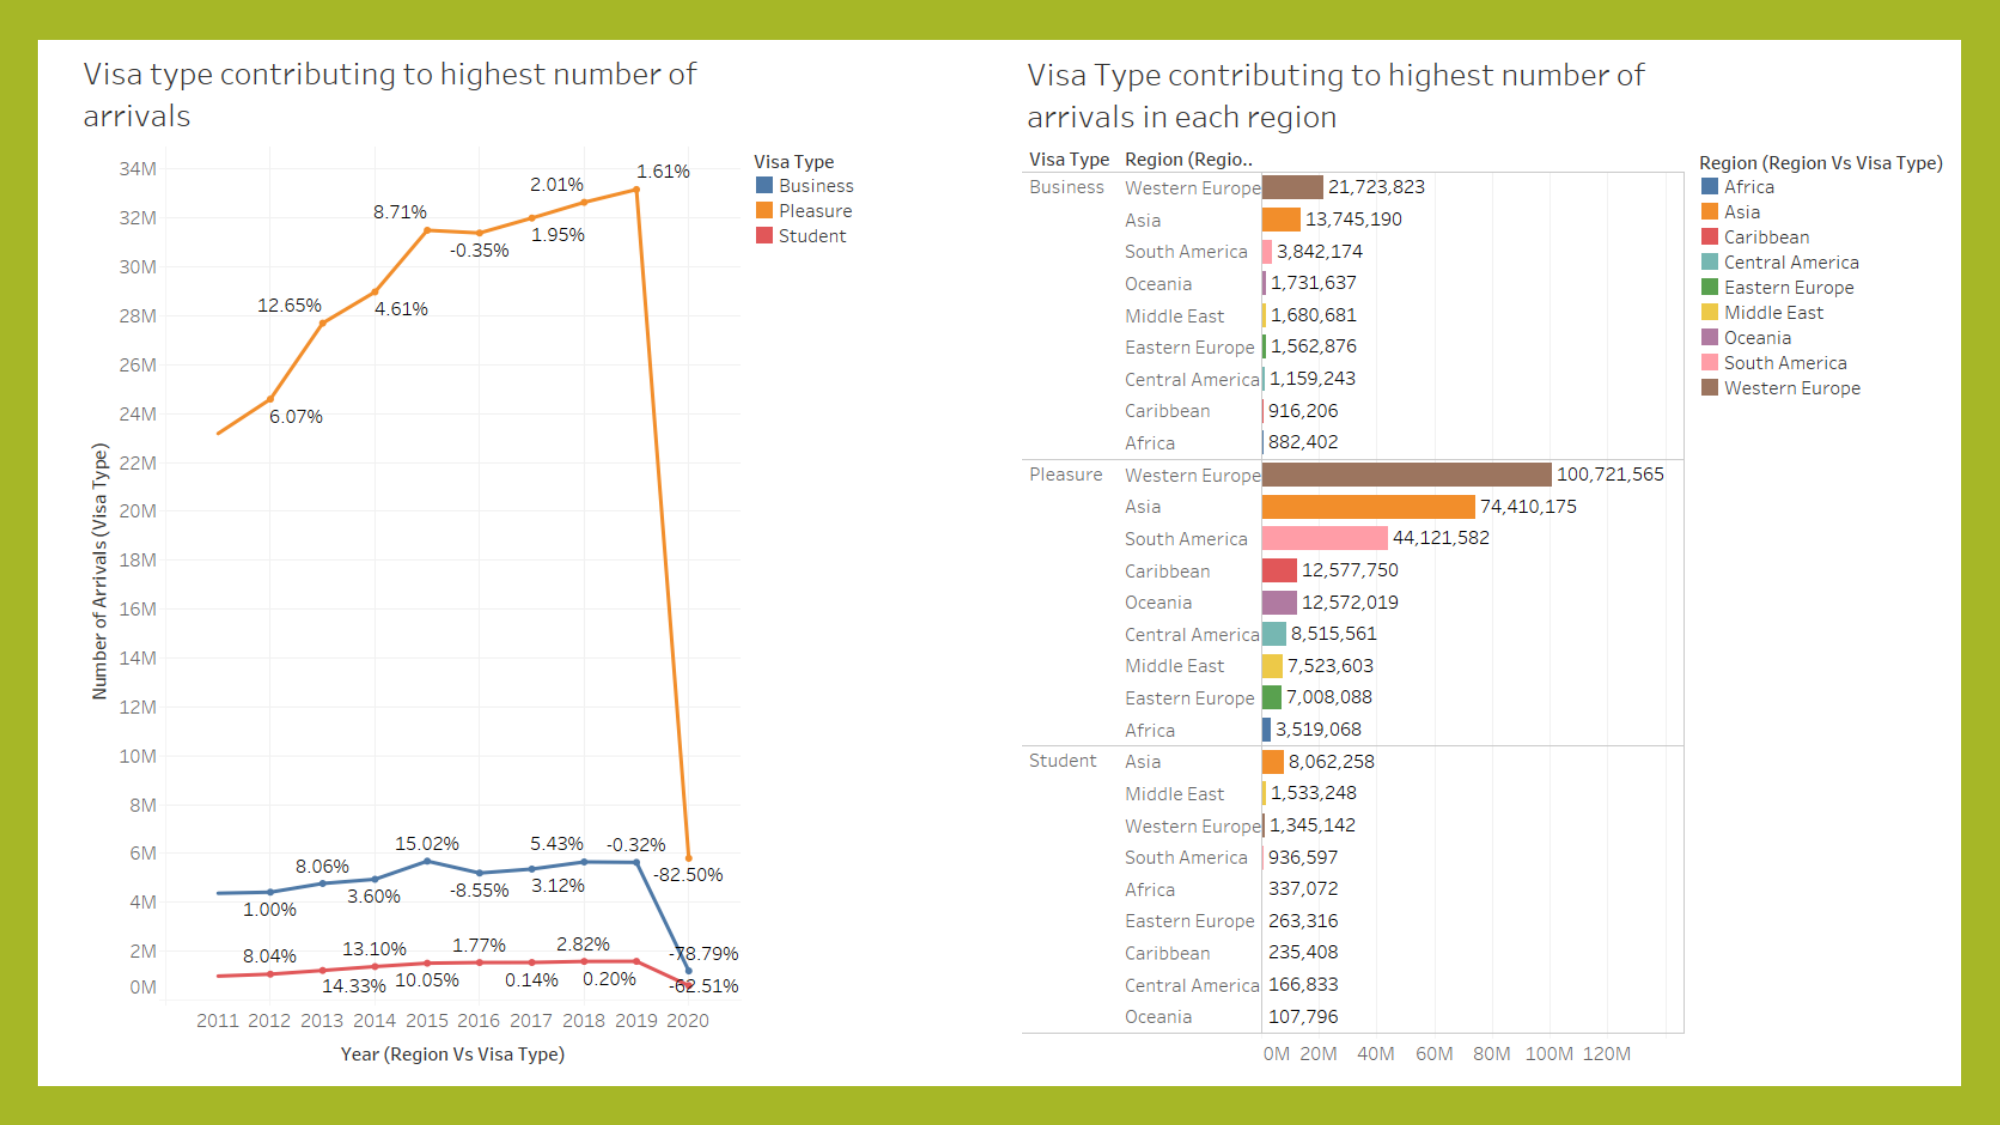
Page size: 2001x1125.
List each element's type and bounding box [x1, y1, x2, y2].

picture [77, 44, 921, 1076]
picture [1021, 46, 1949, 1077]
